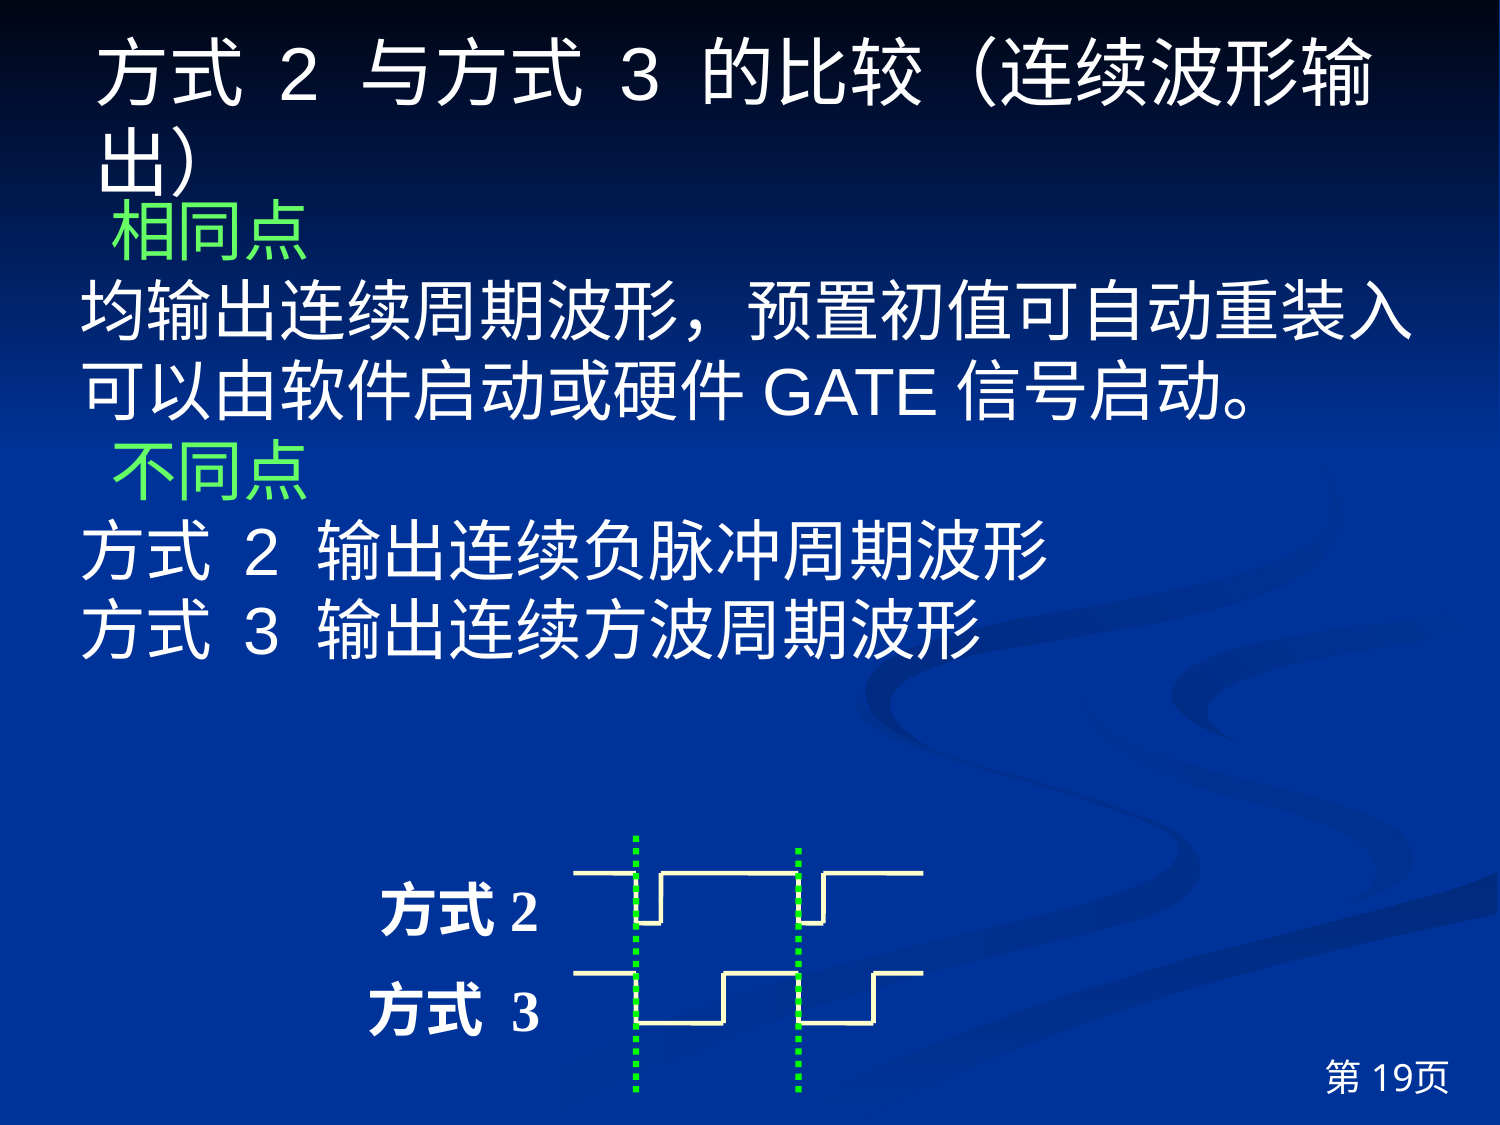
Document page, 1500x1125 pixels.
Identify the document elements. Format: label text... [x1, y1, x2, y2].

title 方式 2 与方式 3 的比较（连续波形输出） [79, 60, 1430, 172]
list 相同点 均输出连续周期波形，预置初值可自动重装入 可以由软件启动或硬件GATE信号启动。 不同点 方式 2 输出连续负脉冲周期波形 方式 3 输出连续方波周期波形 [79, 188, 1442, 739]
text_box 第19页 [1104, 1046, 1467, 1103]
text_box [373, 835, 924, 1099]
